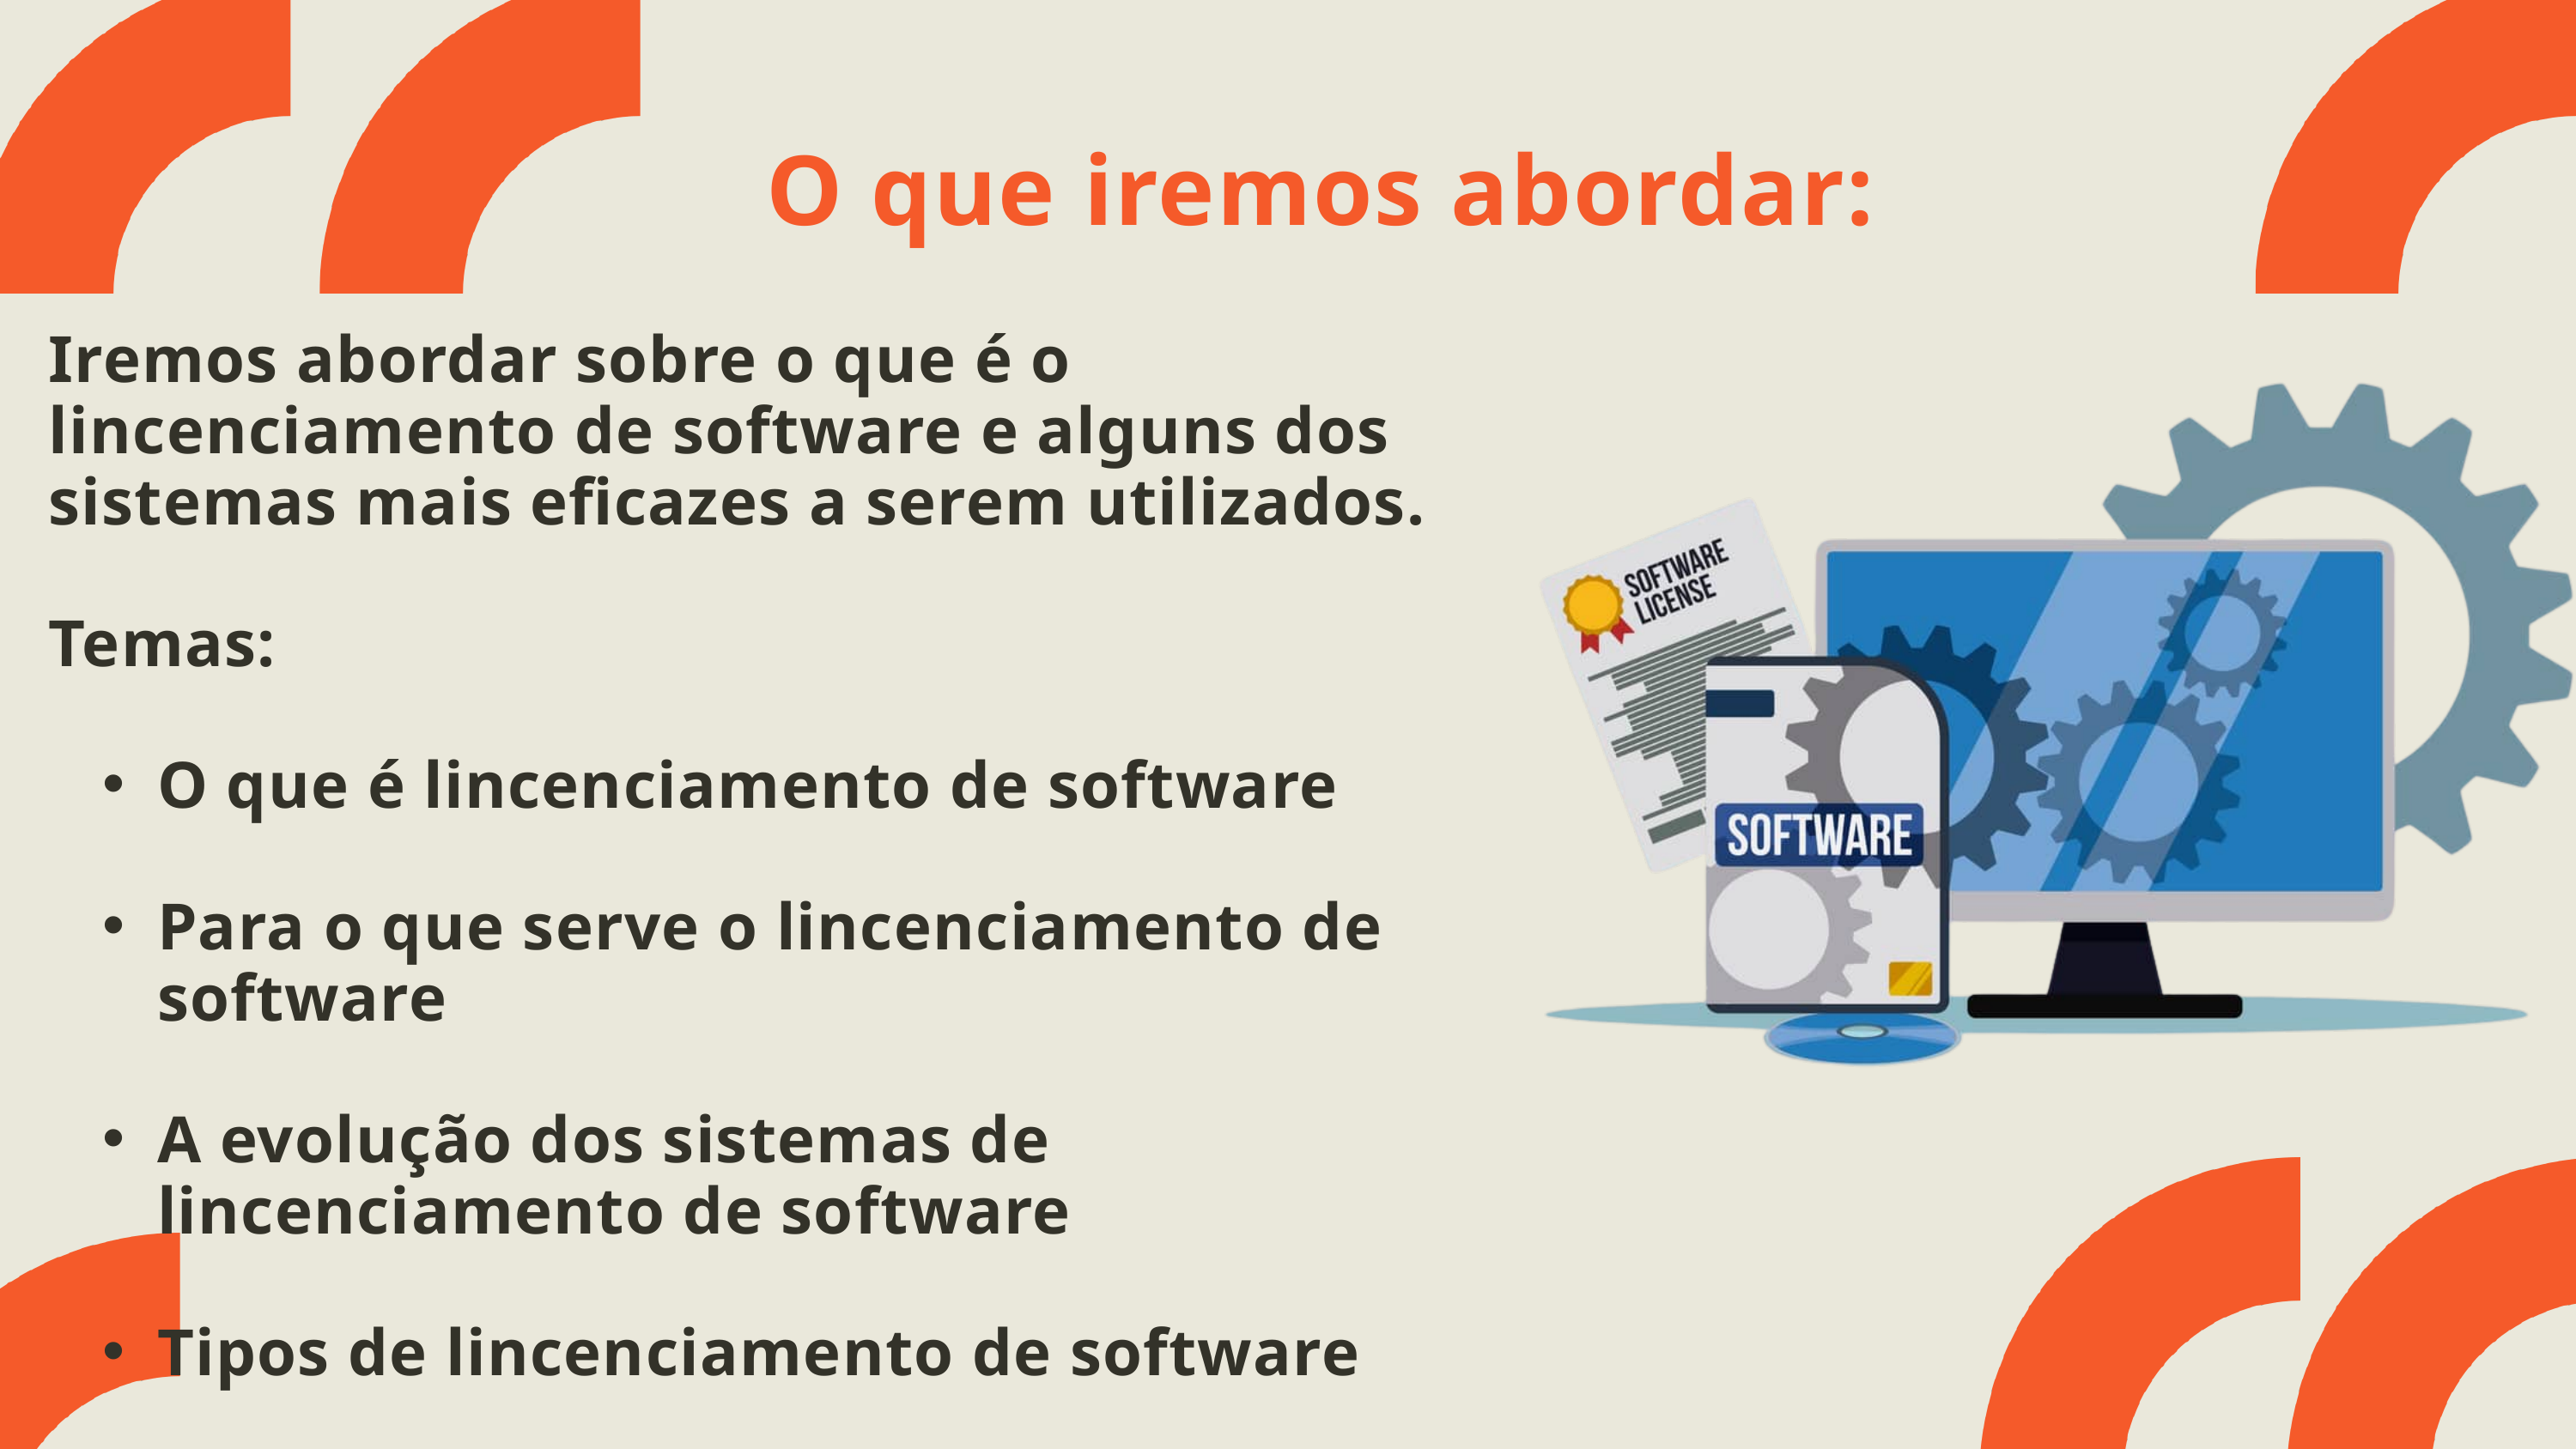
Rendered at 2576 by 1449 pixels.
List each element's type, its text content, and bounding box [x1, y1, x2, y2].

text_box [319, 0, 641, 294]
text_box [1979, 1157, 2300, 1449]
text_box [1498, 306, 2576, 1143]
text_box [0, 0, 291, 294]
text_box [2255, 0, 2576, 294]
text_box [0, 1233, 180, 1449]
text_box [2300, 1157, 2576, 1449]
text_box Iremos abordar sobre o que é o lincenciamento de software e alguns dos sistemas mais eficazes a serem utilizados. Temas: O que é lincenciamento de software Para o que serve o lincenciamento de software A evolução dos sistemas de lincenciamento de software Tipos de lincenciamento de software [48, 324, 1516, 1389]
text_box O que iremos abordar: [766, 148, 2109, 245]
